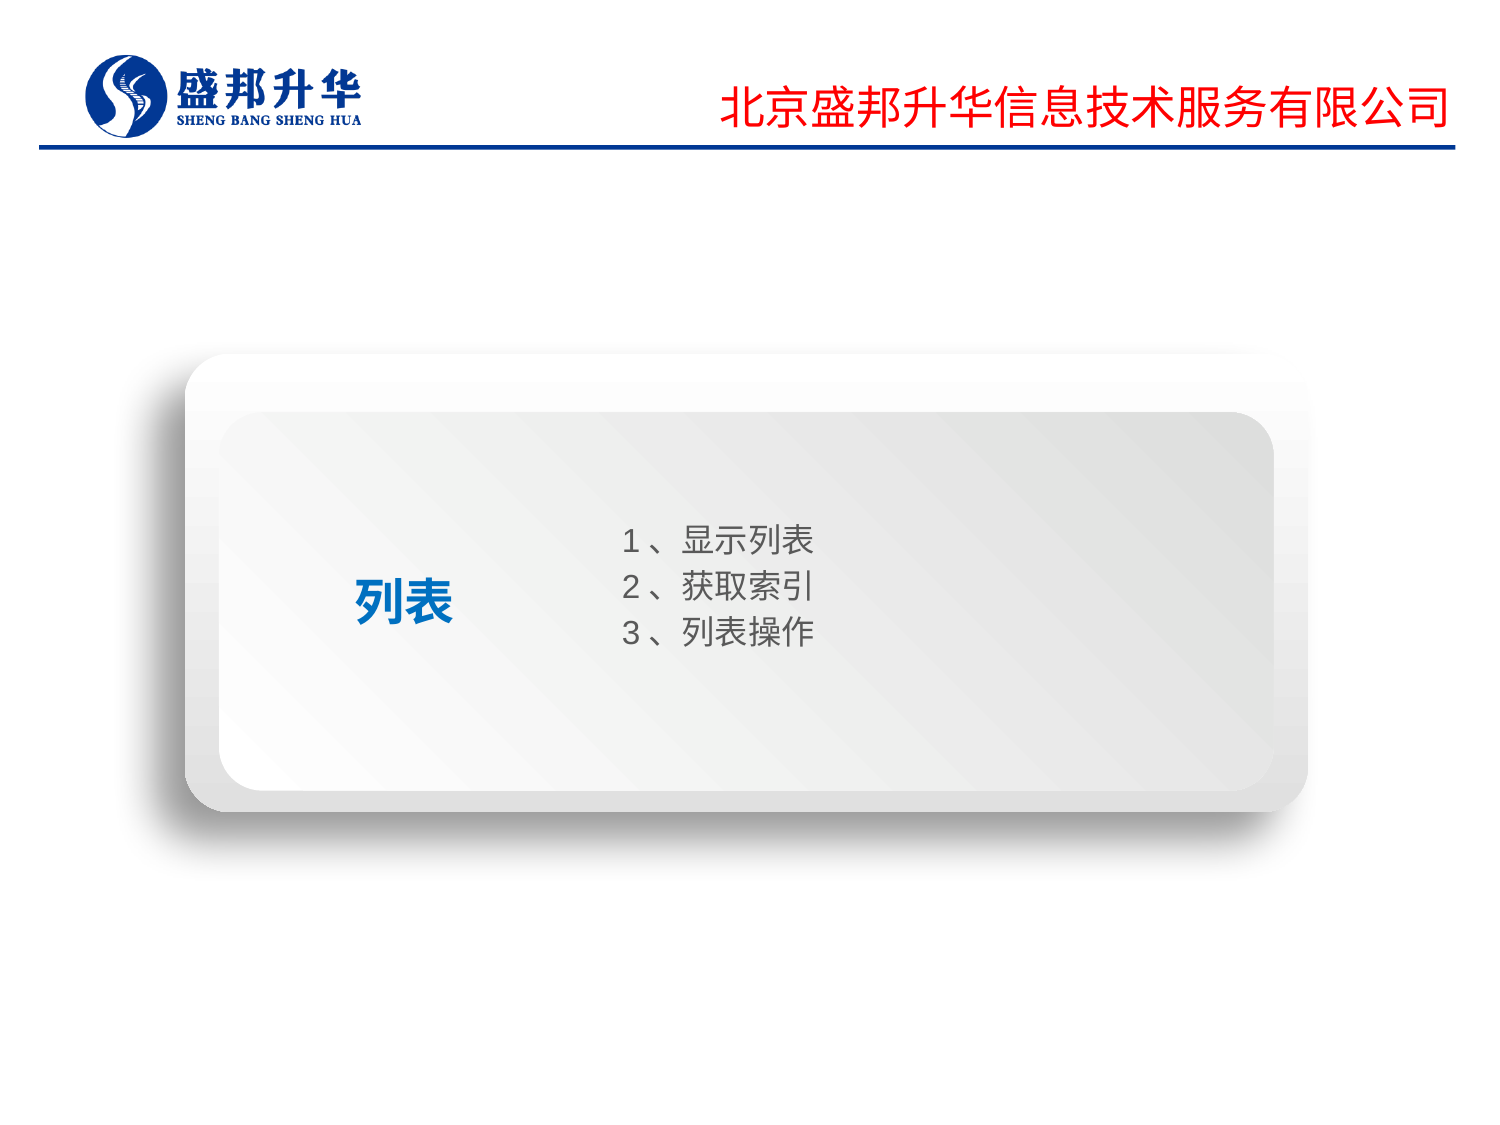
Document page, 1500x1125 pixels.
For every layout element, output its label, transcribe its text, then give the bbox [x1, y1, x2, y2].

text_box [216, 410, 1276, 793]
text_box [182, 351, 1311, 815]
text_box 北京盛邦升华信息技术服务有限公司 [681, 81, 1467, 178]
text_box 列表 [280, 532, 529, 638]
text_box 1、显示列表 2、获取索引 3、列表操作 [607, 506, 1147, 659]
picture [75, 44, 371, 145]
